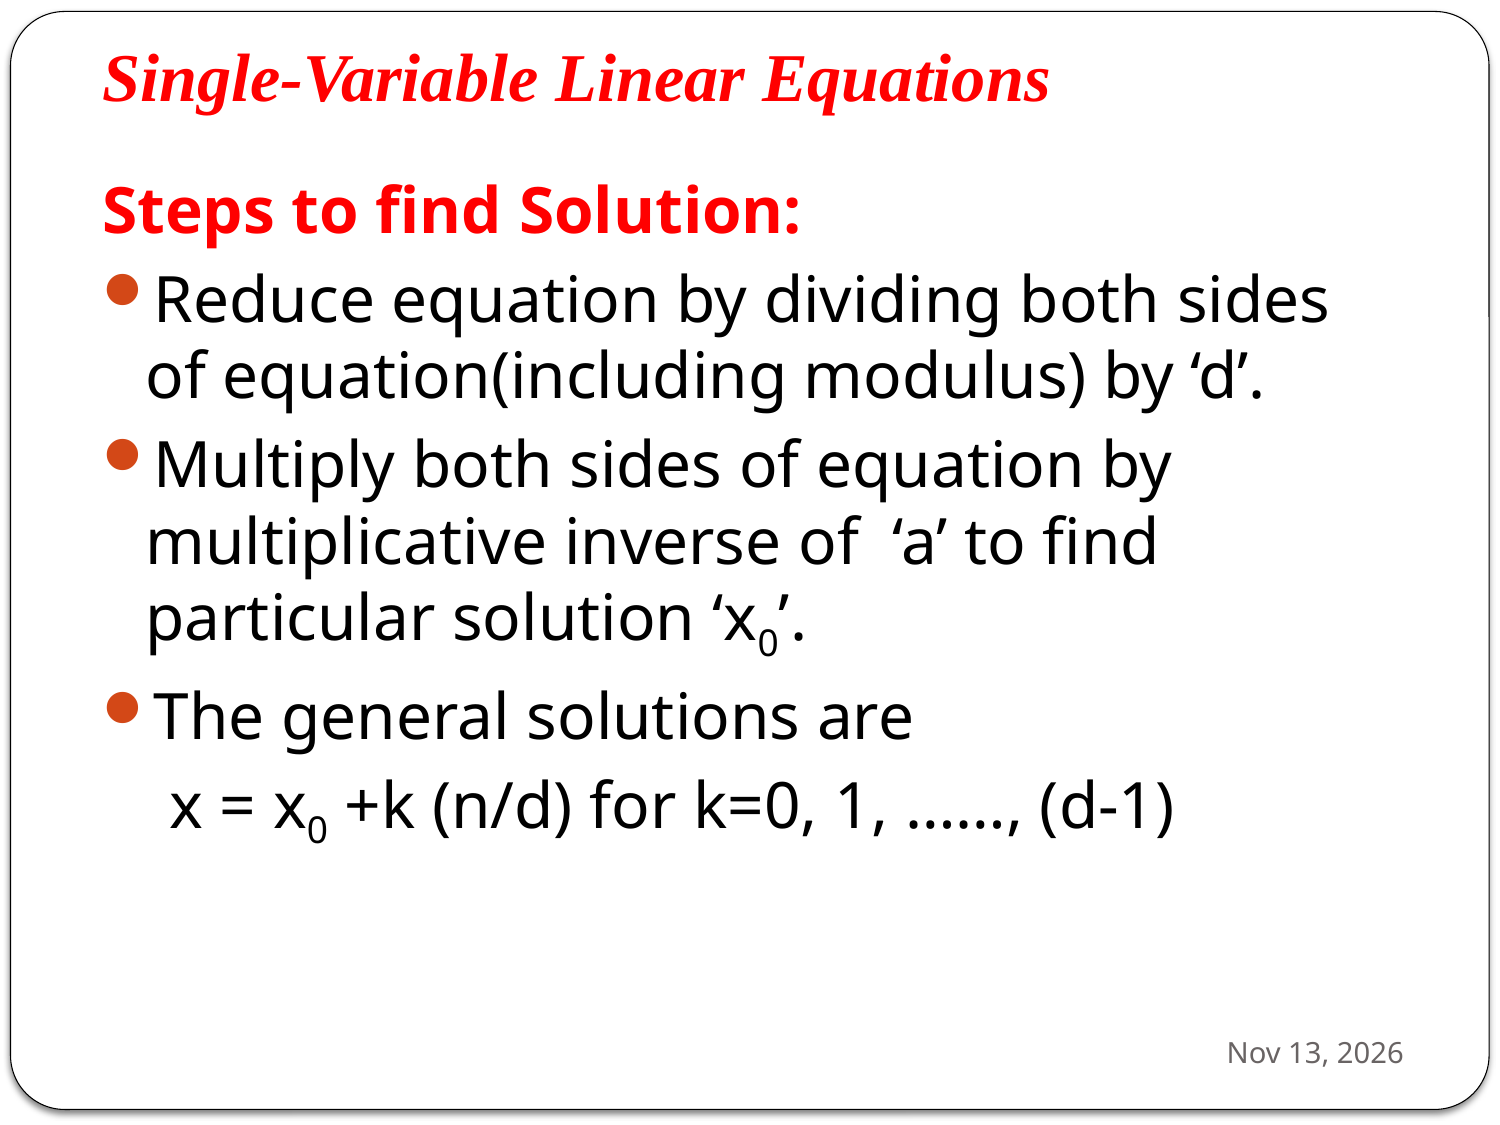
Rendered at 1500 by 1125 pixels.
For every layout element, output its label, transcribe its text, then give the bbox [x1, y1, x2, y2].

list Steps to find Solution: Reduce equation by dividing both sides of equation(including modulus) by ‘d’. Multiply both sides of equation by multiplicative inverse of ‘a’ to find particular solution ‘x0’. The general solutions are x = x0 +k (n/d) for k=0, 1, ……, (d-1) [87, 162, 1363, 913]
slide_number 7-Feb-25 [1012, 1015, 1419, 1094]
title Single-Variable Linear Equations [87, 24, 1363, 162]
